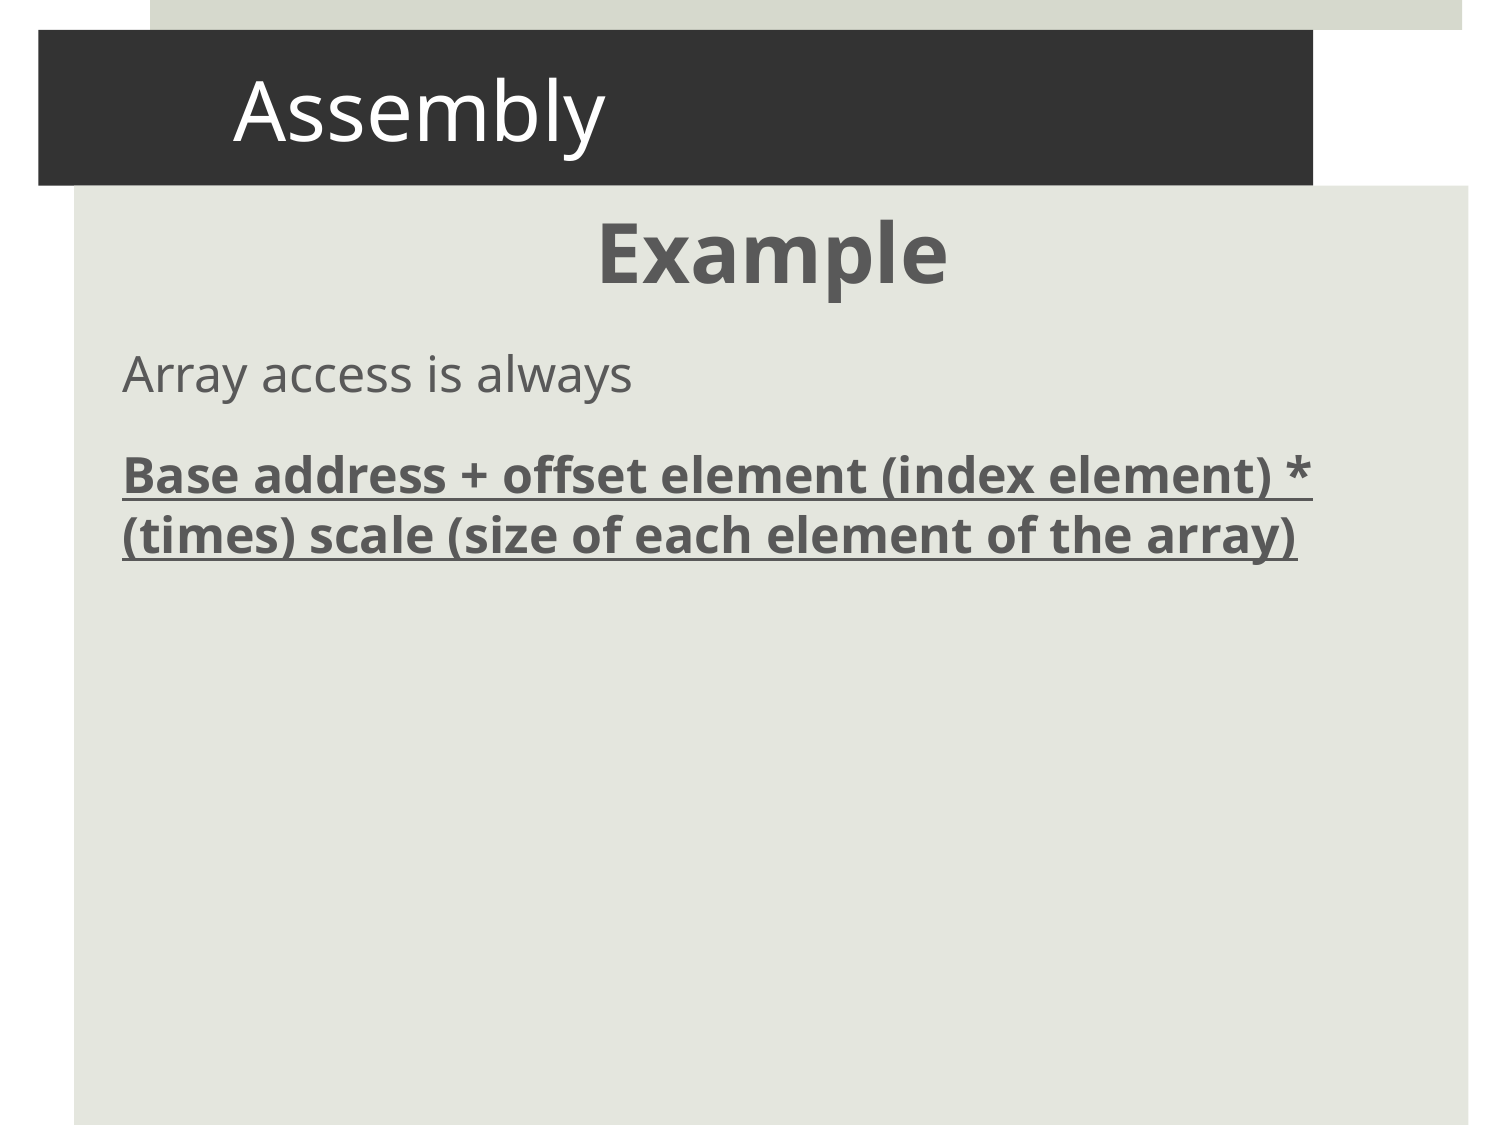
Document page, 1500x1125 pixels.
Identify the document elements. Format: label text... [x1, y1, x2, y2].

title Assembly [38, 29, 1314, 186]
subtitle Example Array access is always Base address + offset element (index element) * (times) scale (size of each element of the array) [74, 185, 1469, 1125]
